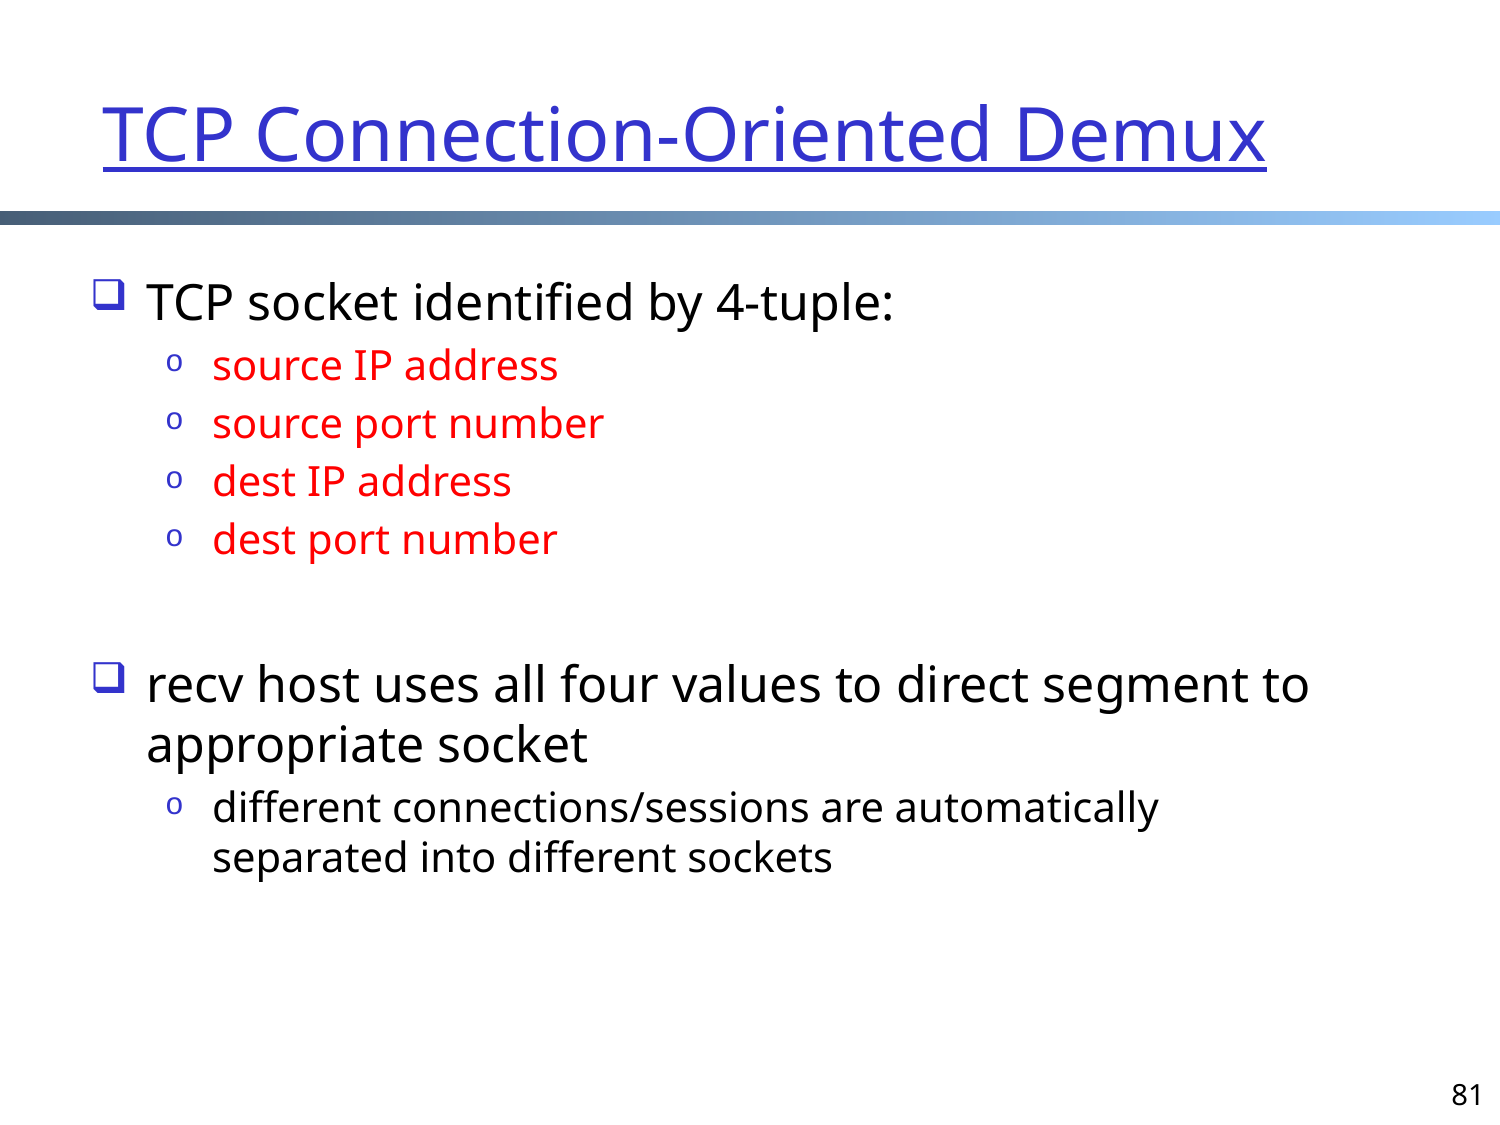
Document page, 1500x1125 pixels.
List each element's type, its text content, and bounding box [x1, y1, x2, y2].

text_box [1424, 212, 1428, 224]
list TCP socket identified by 4-tuple: source IP address source port number dest IP address dest port number recv host uses all four values to direct segment to appropriate socket different connections/sessions are automatically separated into different sockets [75, 262, 1382, 1025]
slide_number 81 [1424, 1068, 1500, 1125]
title TCP Connection-Oriented Demux [87, 37, 1363, 225]
